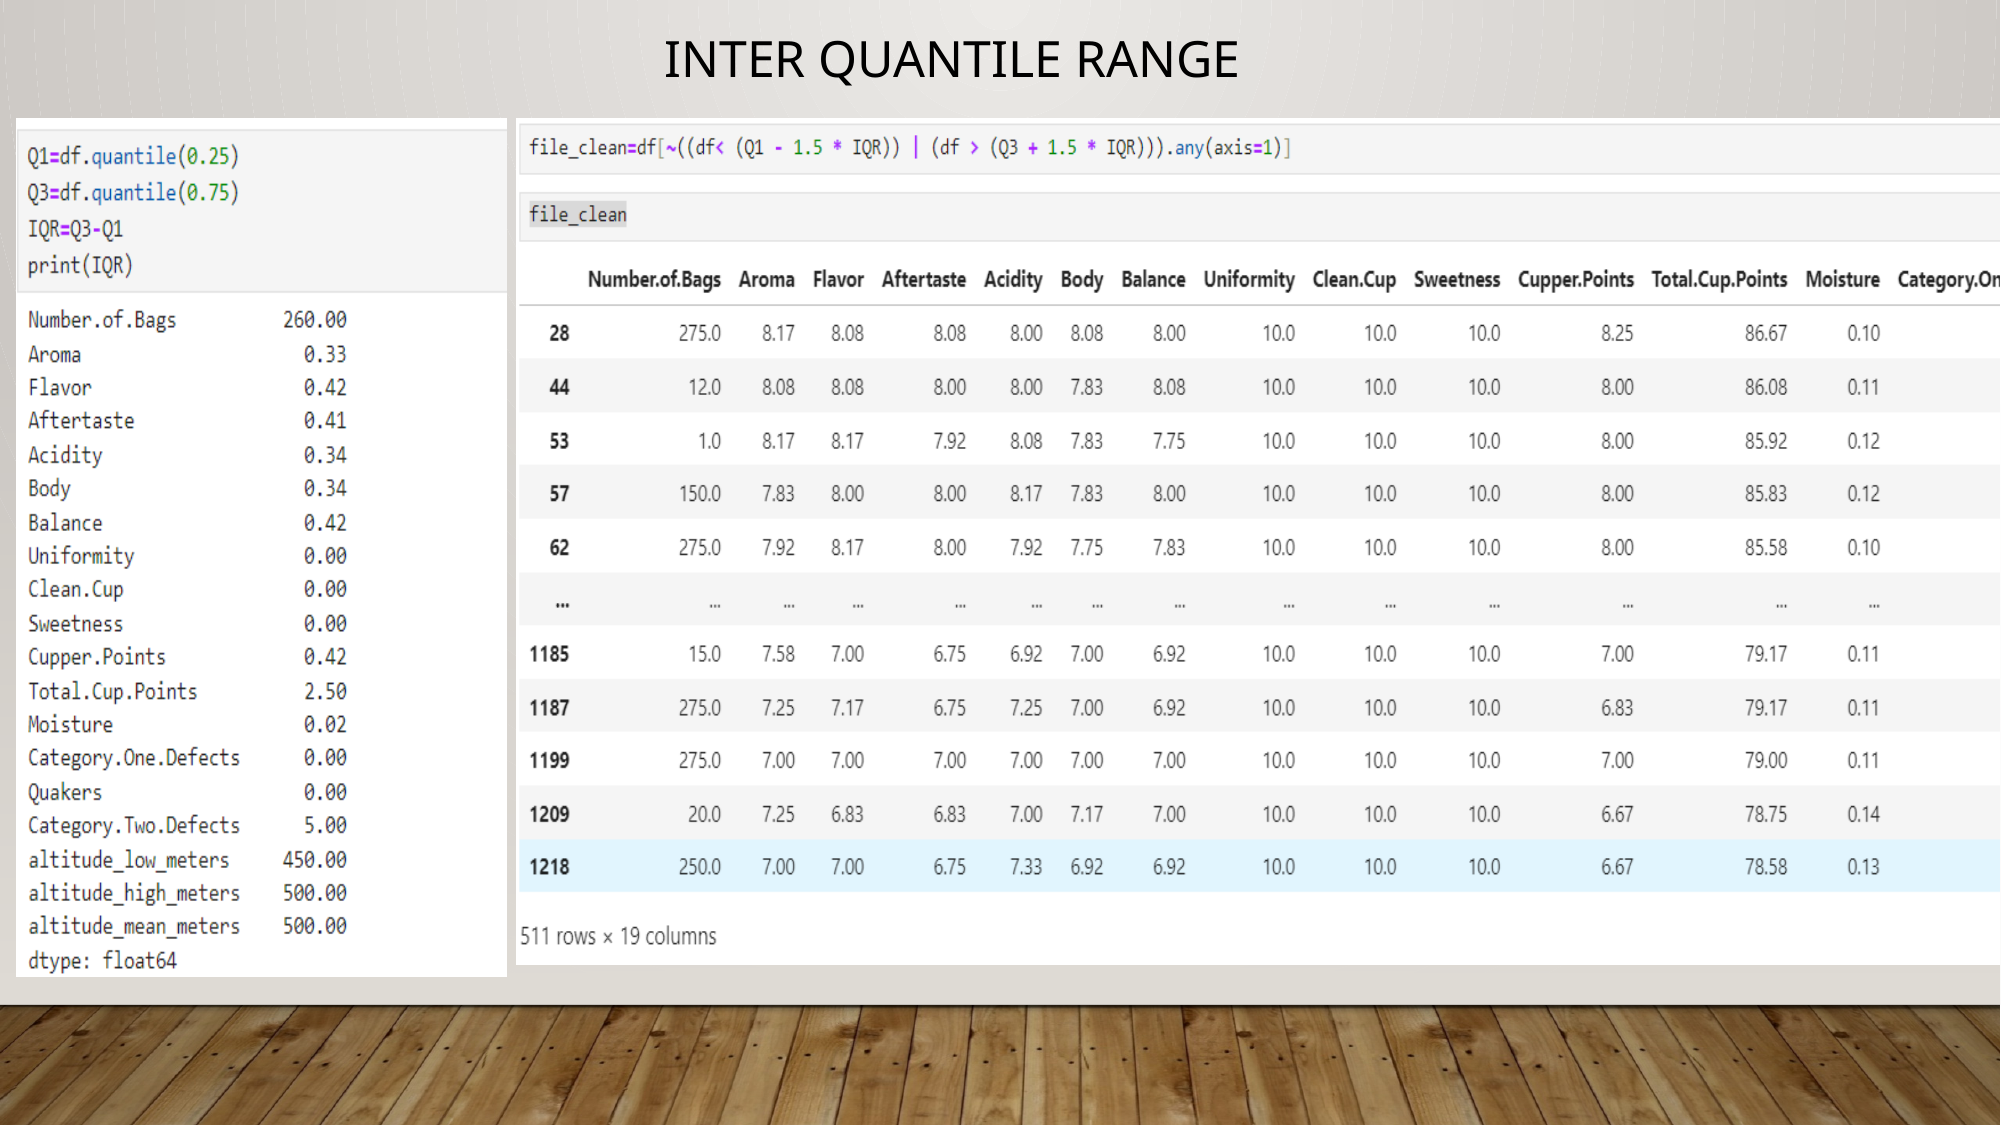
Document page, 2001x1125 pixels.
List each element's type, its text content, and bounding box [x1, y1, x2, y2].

picture [0, 1005, 2000, 1125]
picture [16, 117, 507, 977]
picture [516, 117, 2000, 965]
text_box INTER QUANTILE RANGE [649, 20, 1471, 95]
